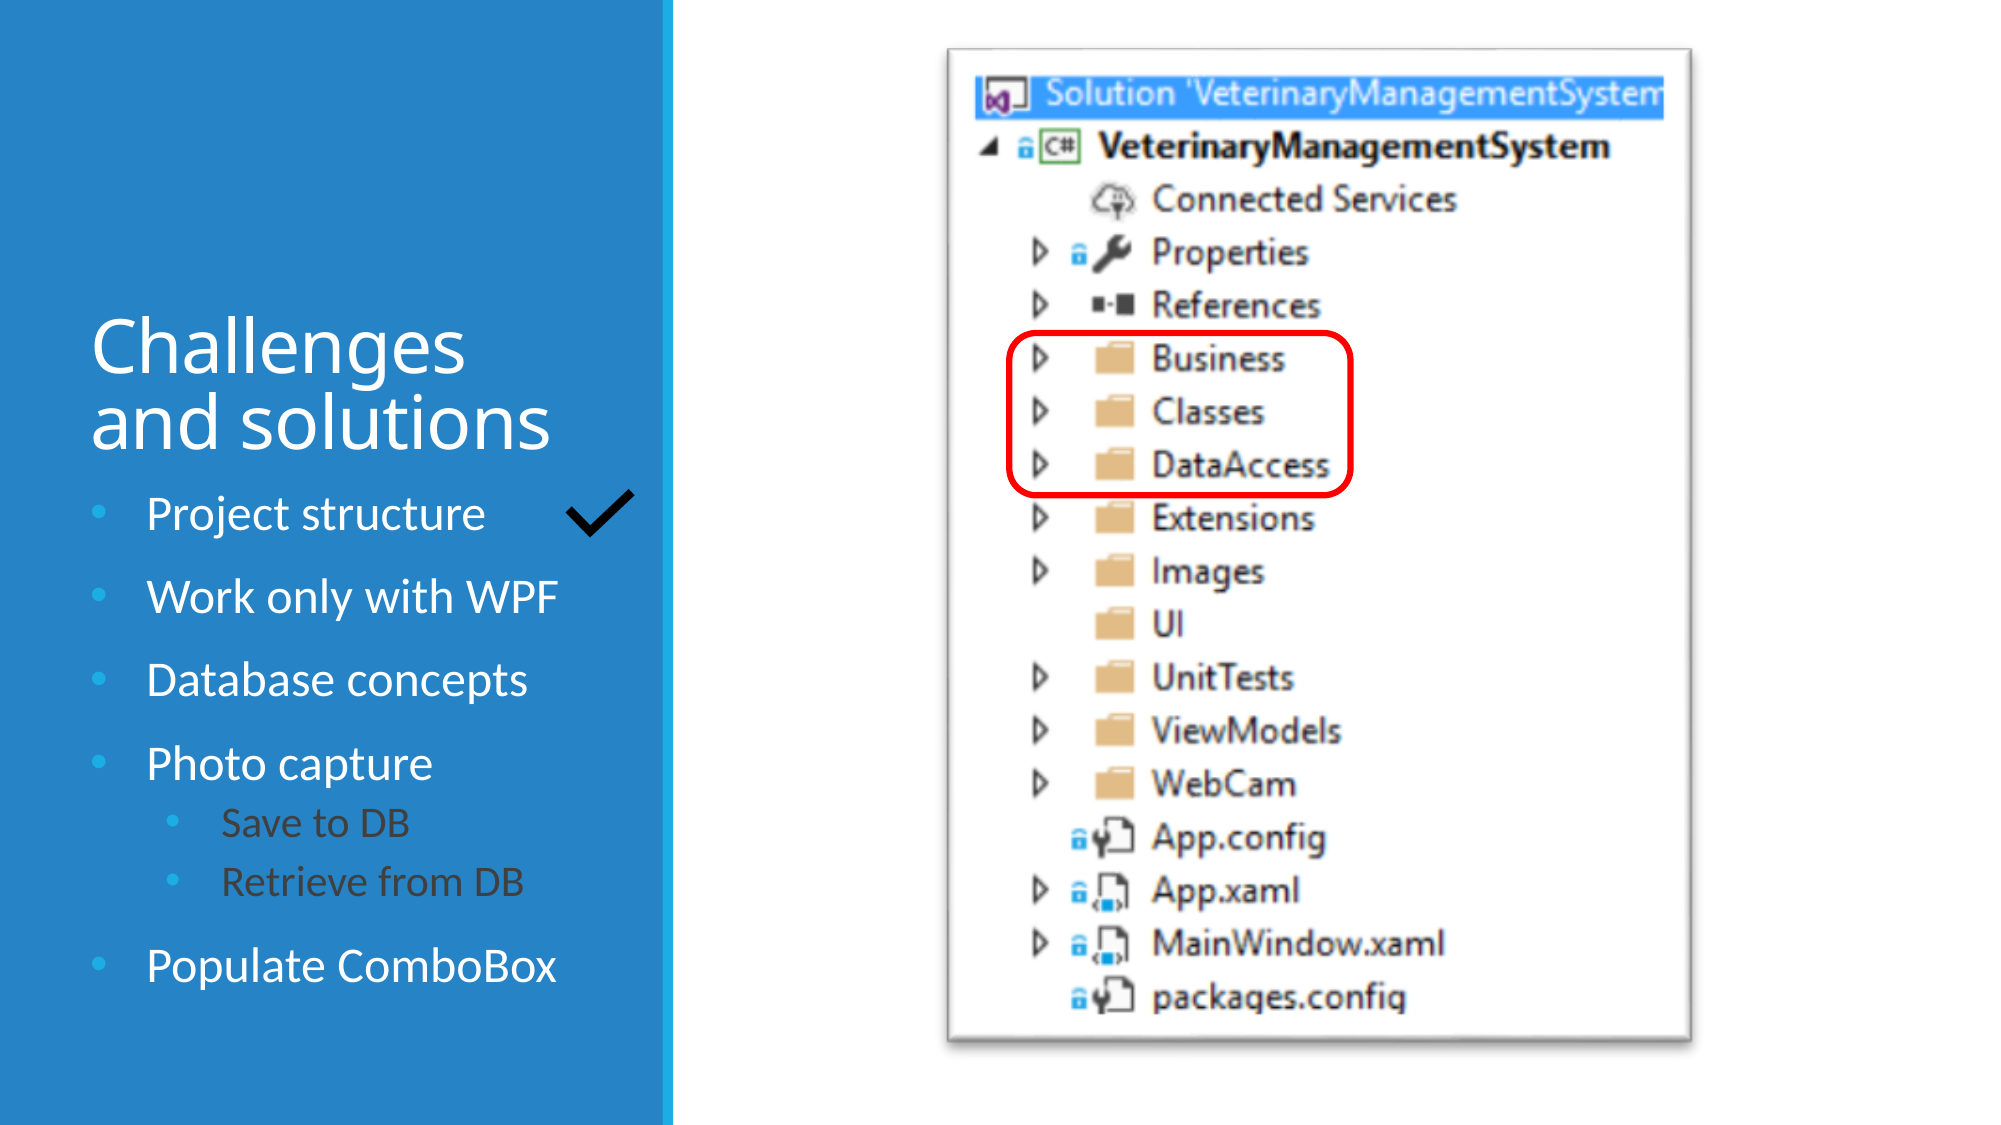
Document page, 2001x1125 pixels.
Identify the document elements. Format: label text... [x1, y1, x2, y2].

title Challenges and solutions [75, 97, 600, 473]
list Project structure Work only with WPF Database concepts Photo capture Save to DB Retrieve from DB Populate ComboBox [75, 479, 600, 1035]
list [927, 33, 1713, 1069]
picture [564, 477, 636, 549]
